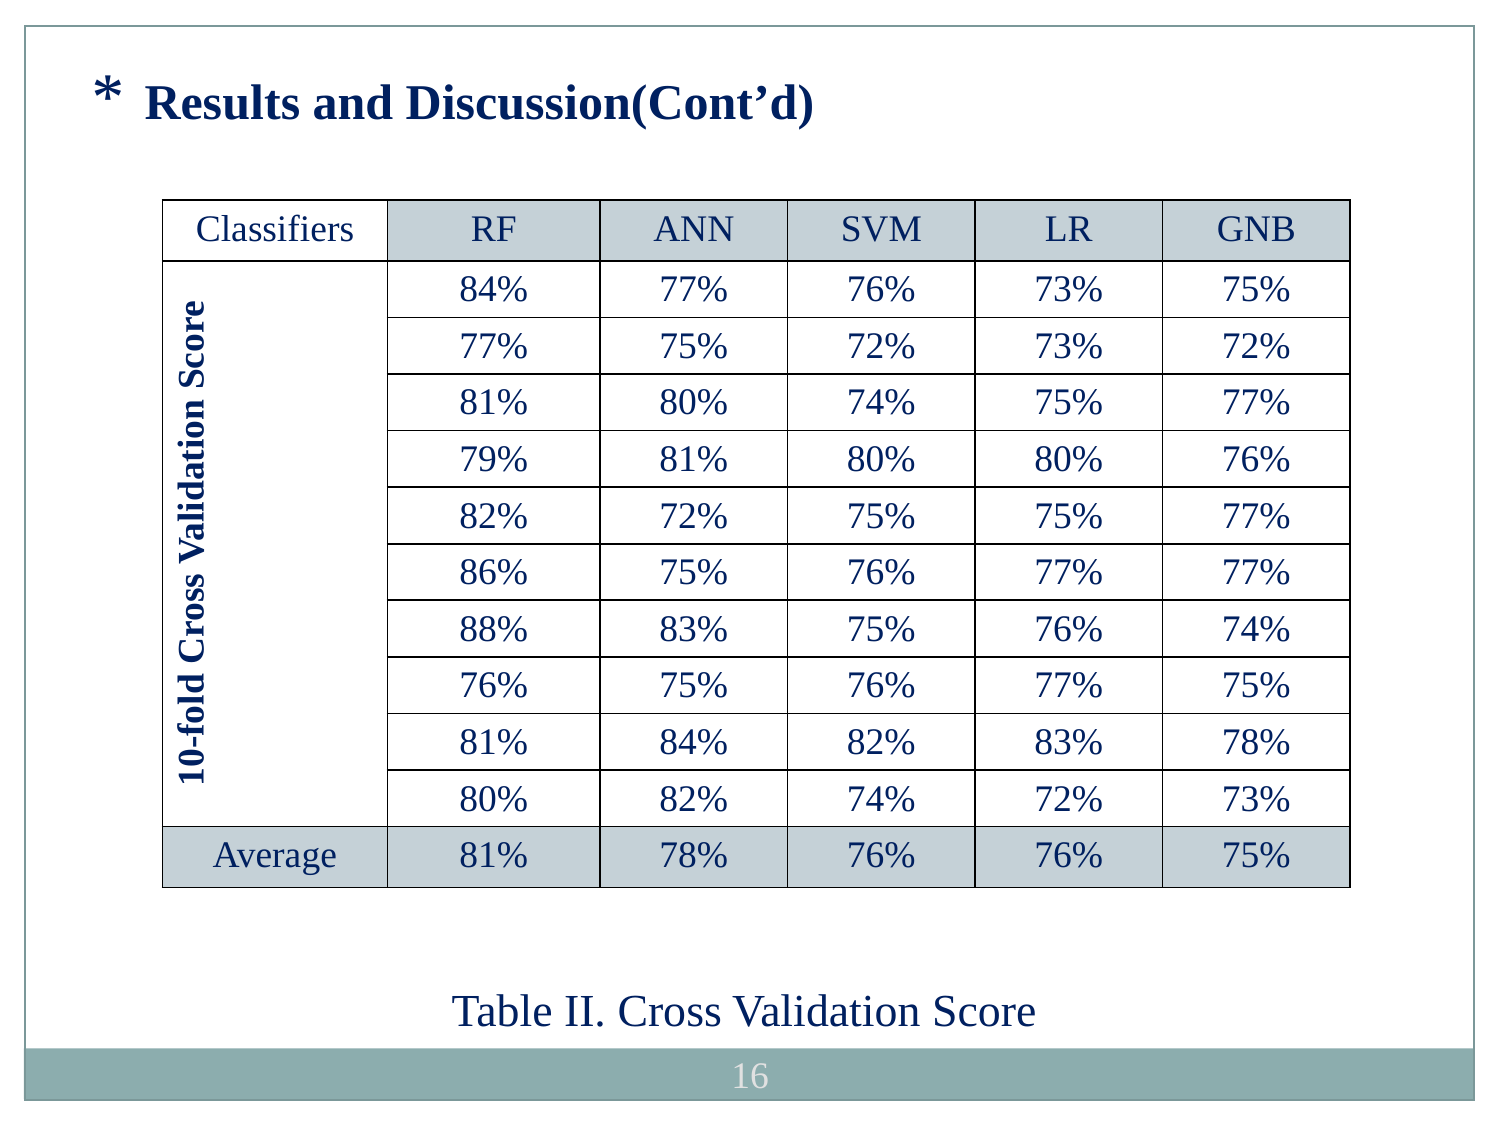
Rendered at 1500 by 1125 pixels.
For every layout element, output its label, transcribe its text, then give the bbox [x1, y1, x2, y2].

table_cell 74% [788, 771, 974, 826]
table_cell 77% [1163, 488, 1349, 543]
table_cell 75% [601, 658, 787, 713]
table_cell 77% [1163, 545, 1349, 599]
table_cell 84% [601, 714, 787, 769]
table_cell 75% [1163, 262, 1349, 317]
table_cell 75% [1163, 827, 1349, 887]
slide_number 16 [699, 1037, 800, 1110]
table_cell 75% [788, 601, 974, 656]
table_header ANN [601, 201, 787, 260]
table_cell 77% [976, 545, 1162, 599]
table_cell 77% [1163, 375, 1349, 430]
table_cell 80% [388, 771, 599, 826]
table_cell 73% [976, 262, 1162, 317]
table_cell 80% [976, 431, 1162, 486]
table_cell 72% [976, 771, 1162, 826]
table_cell 77% [601, 262, 787, 317]
table_cell 75% [976, 375, 1162, 430]
table_header SVM [788, 201, 974, 260]
table_cell 81% [388, 375, 599, 430]
table_cell 80% [788, 431, 974, 486]
table_header GNB [1163, 201, 1349, 260]
table_cell 76% [388, 658, 599, 713]
table_cell 76% [976, 827, 1162, 887]
table_cell 76% [788, 545, 974, 599]
table_cell 75% [601, 545, 787, 599]
text_box Table II. Cross Validation Score [440, 973, 1048, 1043]
table_cell 80% [601, 375, 787, 430]
table_cell 75% [788, 488, 974, 543]
table_cell 74% [788, 375, 974, 430]
table_cell 76% [788, 658, 974, 713]
table_cell Average [163, 827, 387, 887]
table_cell 77% [388, 318, 599, 373]
table_cell 76% [976, 601, 1162, 656]
table_cell 76% [788, 827, 974, 887]
table_cell 81% [601, 431, 787, 486]
table_cell 72% [788, 318, 974, 373]
table_cell 75% [601, 318, 787, 373]
table_cell 74% [1163, 601, 1349, 656]
table_cell 83% [976, 714, 1162, 769]
table_cell 82% [788, 714, 974, 769]
table_cell 77% [976, 658, 1162, 713]
table_cell 84% [388, 262, 599, 317]
table_cell 82% [388, 488, 599, 543]
table_cell 78% [1163, 714, 1349, 769]
table_cell 72% [601, 488, 787, 543]
table_cell 72% [1163, 318, 1349, 373]
table_cell 75% [976, 488, 1162, 543]
table_cell 76% [788, 262, 974, 317]
text_box Results and Discussion(Cont’d) [77, 62, 1146, 250]
table_cell 81% [388, 714, 599, 769]
table_cell 81% [388, 827, 599, 887]
table_cell 75% [1163, 658, 1349, 713]
table_header RF [388, 201, 599, 260]
table_cell 78% [601, 827, 787, 887]
table_cell 88% [388, 601, 599, 656]
table_cell 86% [388, 545, 599, 599]
table_cell 73% [976, 318, 1162, 373]
table_cell 73% [1163, 771, 1349, 826]
table_cell 82% [601, 771, 787, 826]
table_cell 76% [1163, 431, 1349, 486]
table_cell 83% [601, 601, 787, 656]
table_cell 79% [388, 431, 599, 486]
table_cell 10-fold Cross Validation Score [163, 262, 387, 826]
table_header Classifiers [163, 201, 387, 260]
table_header LR [976, 201, 1162, 260]
